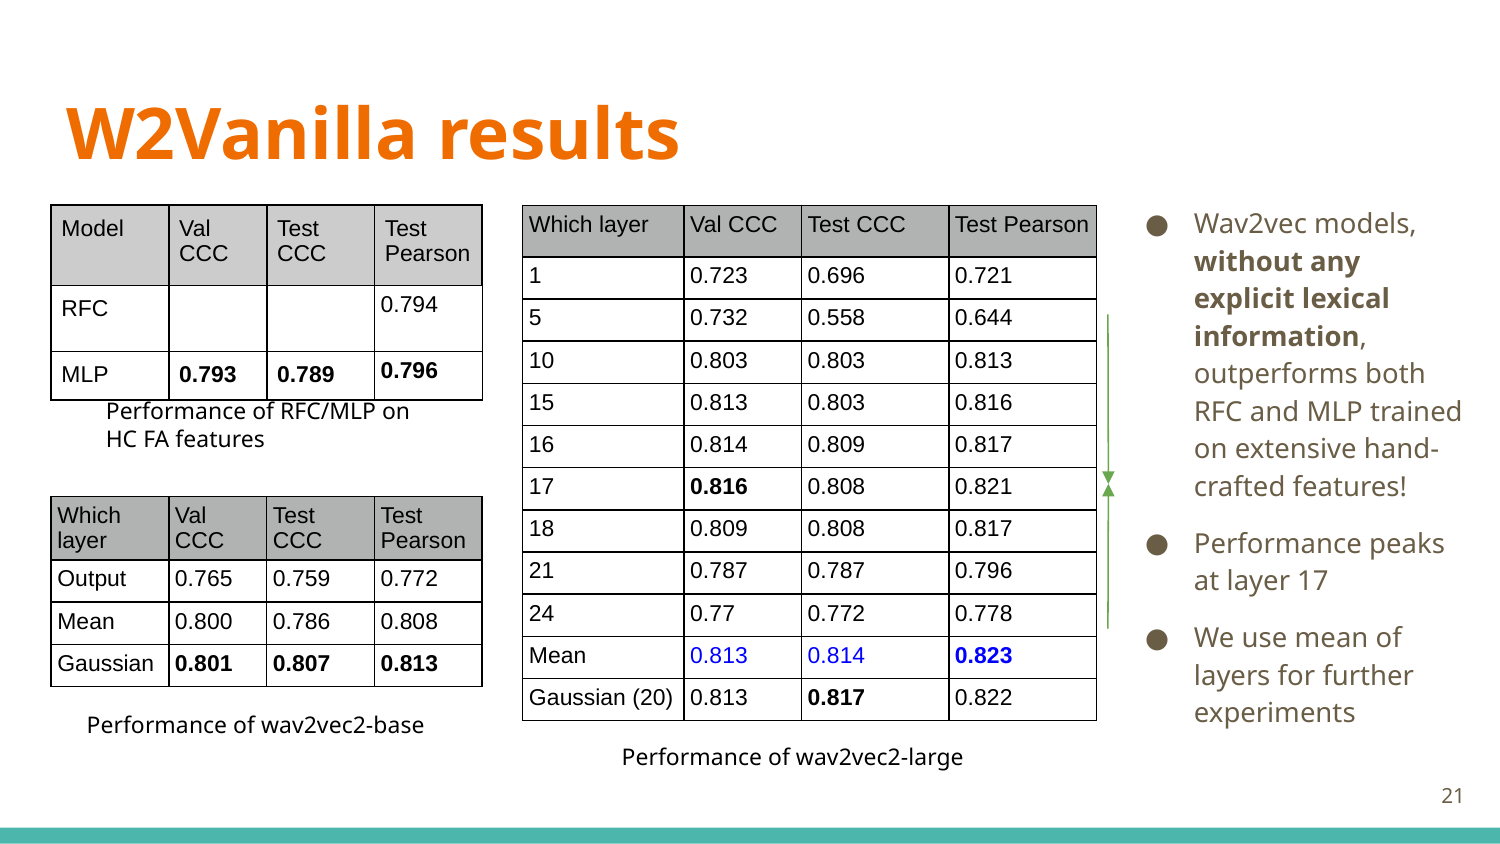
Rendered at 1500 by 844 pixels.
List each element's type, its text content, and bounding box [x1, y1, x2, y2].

table_cell 0.816 [950, 384, 1096, 425]
table_cell 0.813 [685, 679, 801, 720]
table_cell 0.803 [685, 342, 801, 383]
table_cell 0.803 [802, 342, 948, 383]
table_cell 0.813 [685, 384, 801, 425]
table_cell Output [52, 561, 168, 601]
table_header Test CCC [802, 206, 948, 256]
table_cell 0.558 [802, 300, 948, 340]
table_cell 0.817 [950, 426, 1096, 467]
table_cell RFC [52, 286, 168, 351]
table_cell 15 [523, 384, 683, 425]
table_cell 0.789 [268, 352, 374, 381]
table_cell 10 [523, 342, 683, 383]
table_cell 0.723 [685, 258, 801, 298]
table_cell 0.801 [170, 645, 266, 686]
table_cell 0.817 [802, 679, 948, 720]
table_header Test CCC [267, 497, 374, 559]
table_cell 0.732 [685, 300, 801, 340]
table_cell 0.77 [685, 595, 801, 636]
table_cell 0.778 [950, 595, 1096, 636]
text_box Performance of RFC/MLP on HC FA features [90, 381, 443, 467]
table_cell 0.793 [170, 352, 266, 381]
table_cell 0.822 [950, 679, 1096, 720]
table_cell 0.696 [802, 258, 948, 298]
table_cell 0.813 [685, 637, 801, 678]
table_cell Gaussian [52, 645, 168, 686]
table_cell 0.765 [170, 561, 266, 601]
table_cell 0.794 [375, 286, 482, 351]
table_cell 0.821 [950, 468, 1096, 509]
table_cell Gaussian (20) [523, 679, 683, 720]
table_header Test Pearson [950, 206, 1096, 256]
table_cell 0.809 [685, 511, 801, 551]
table_cell 0.808 [802, 468, 948, 509]
table_cell 0.807 [267, 645, 374, 686]
table_cell Mean [523, 637, 683, 678]
table_cell 0.813 [375, 645, 481, 686]
table_header Which layer [52, 497, 168, 559]
table_cell 0.809 [802, 426, 948, 467]
table_cell 0.808 [375, 603, 481, 644]
text_box Performance of wav2vec2-large [606, 728, 997, 784]
table_header Model [52, 206, 168, 285]
table_cell 0.800 [170, 603, 266, 644]
table_cell Mean [52, 603, 168, 644]
table_cell 0.803 [802, 384, 948, 425]
table_cell 0.759 [267, 561, 374, 601]
table_cell 18 [523, 511, 683, 551]
table_header Val CCC [685, 206, 801, 256]
table_cell [170, 286, 266, 351]
table_cell 0.772 [802, 595, 948, 636]
table_cell 16 [523, 426, 683, 467]
table_cell 0.796 [950, 553, 1096, 593]
table_cell MLP [52, 352, 168, 399]
text_box Performance of wav2vec2-base [71, 697, 462, 753]
table_cell 0.817 [950, 511, 1096, 551]
table_header Test CCC [268, 206, 374, 285]
table_header Test Pearson [375, 497, 481, 559]
table_header Test Pearson [375, 206, 481, 285]
table_cell 17 [523, 468, 683, 509]
table_cell [268, 286, 374, 351]
table_cell 0.772 [375, 561, 481, 601]
table_header Val CCC [170, 497, 266, 559]
list Wav2vec models, without any explicit lexical information, outperforms both RFC and MLP trained on extensive hand-crafted features! Performance peaks at layer 17 We use mean of layers for further experiments [1108, 189, 1480, 779]
table_header Val CCC [170, 206, 266, 285]
table_cell 0.786 [267, 603, 374, 644]
table_cell 0.796 [375, 352, 482, 399]
table_cell 0.787 [802, 553, 948, 593]
table_cell 0.787 [685, 553, 801, 593]
table_cell 0.808 [802, 511, 948, 551]
table_cell 21 [523, 553, 683, 593]
table_header Which layer [523, 206, 683, 256]
slide_number ‹#› [1389, 764, 1480, 830]
table_cell 0.814 [802, 637, 948, 678]
table_cell 0.721 [950, 258, 1096, 298]
table_cell 0.813 [950, 342, 1096, 383]
table_cell 24 [523, 595, 683, 636]
table_cell 1 [523, 258, 683, 298]
table_cell 0.644 [950, 300, 1096, 340]
title W2Vanilla results [51, 72, 1449, 189]
table_cell 0.814 [685, 426, 801, 467]
table_cell 5 [523, 300, 683, 340]
table_cell 0.816 [685, 468, 801, 509]
table_cell 0.823 [950, 637, 1096, 678]
